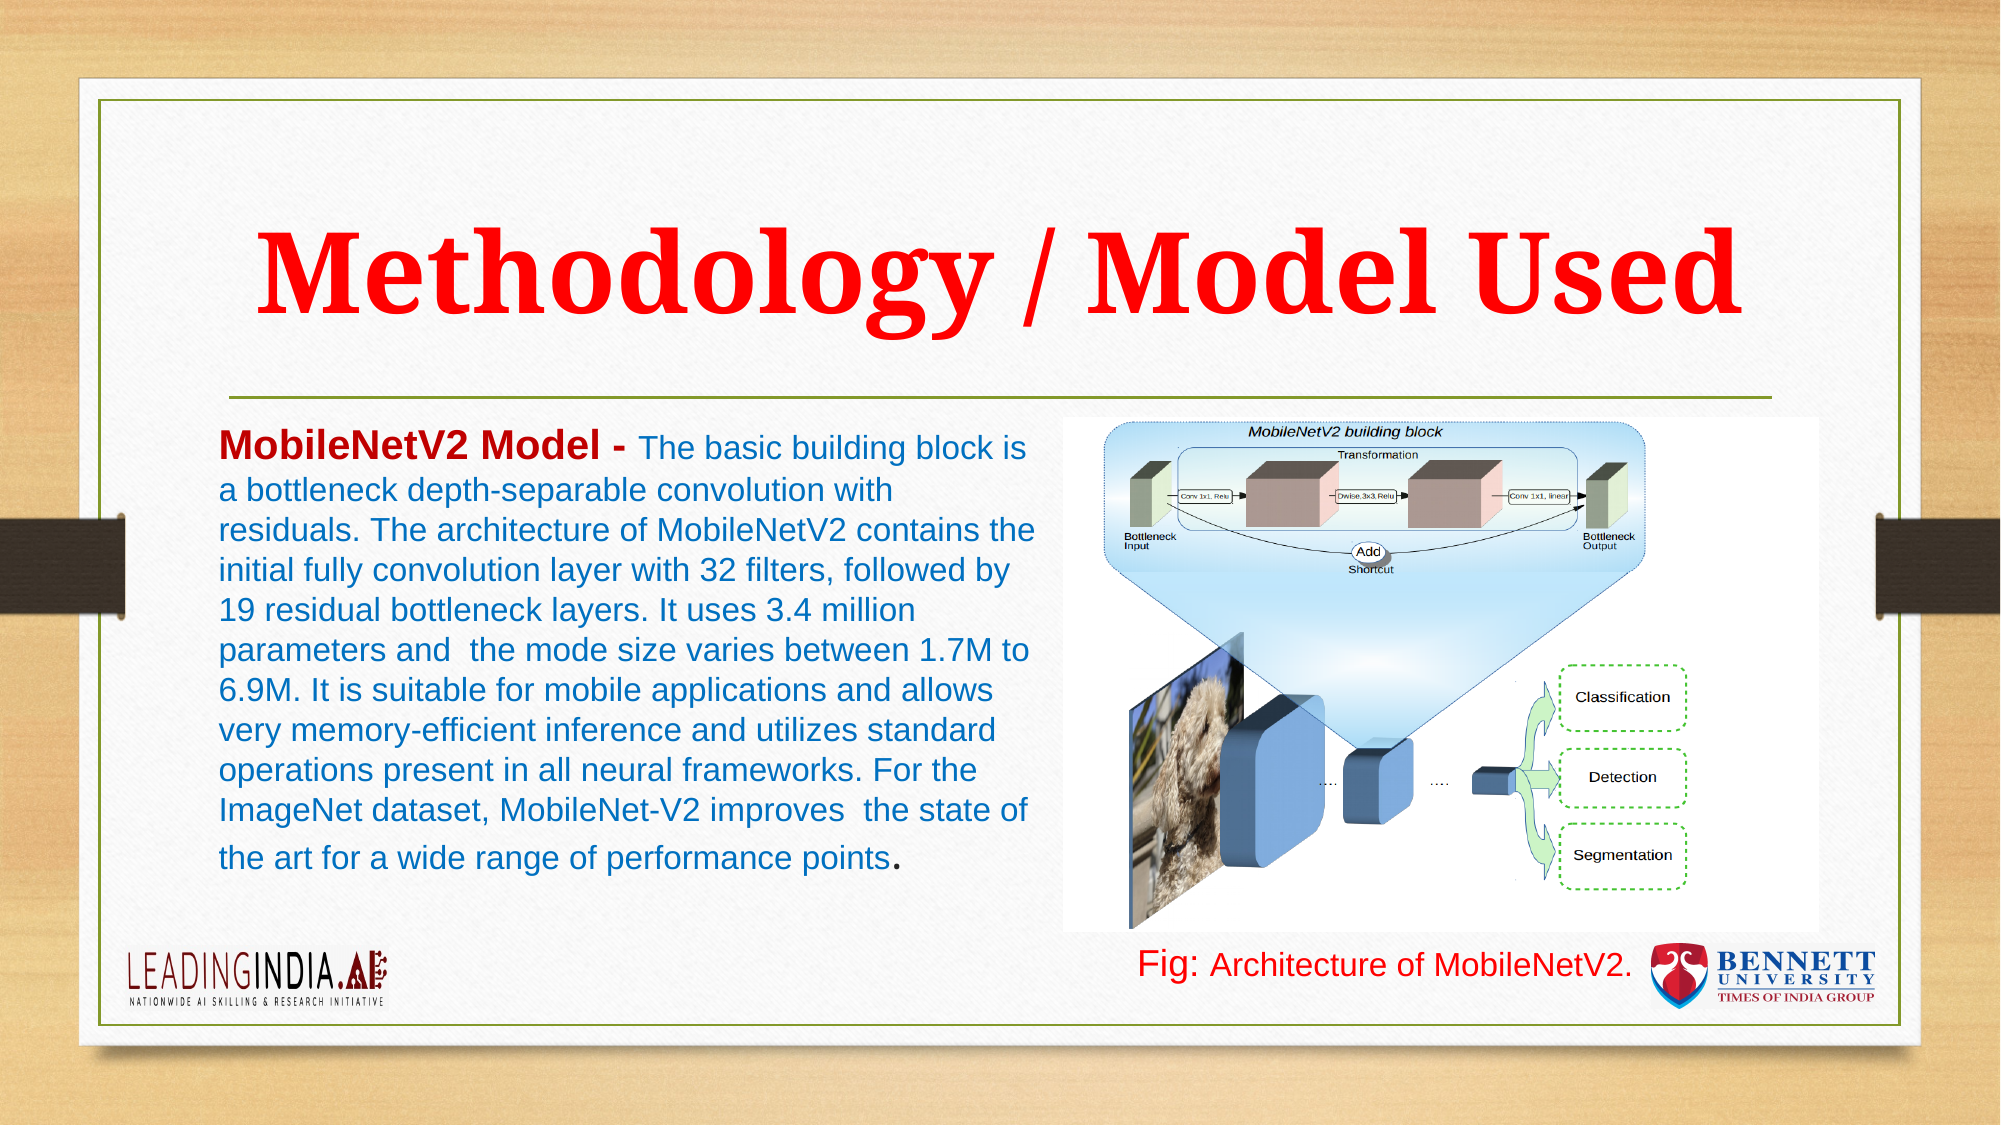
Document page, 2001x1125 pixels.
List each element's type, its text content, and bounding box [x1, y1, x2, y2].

picture [0, 0, 2001, 1125]
title Methodology / Model Used [212, 161, 1788, 375]
text_box Fig: Architecture of MobileNetV2. [1122, 932, 1649, 991]
list MobileNetV2 Model - The basic building block is a bottleneck depth-separable convolution with residuals. The architecture of MobileNetV2 contains the initial fully convolution layer with 32 filters, followed by 19 residual bottleneck layers. It uses 3.4 million parameters and the mode size varies between 1.7M to 6.9M. It is suitable for mobile applications and allows very memory-efficient inference and utilizes standard operations present in all neural frameworks. For the ImageNet dataset, MobileNet-V2 improves the state of the art for a wide range of performance points. [203, 410, 1071, 960]
